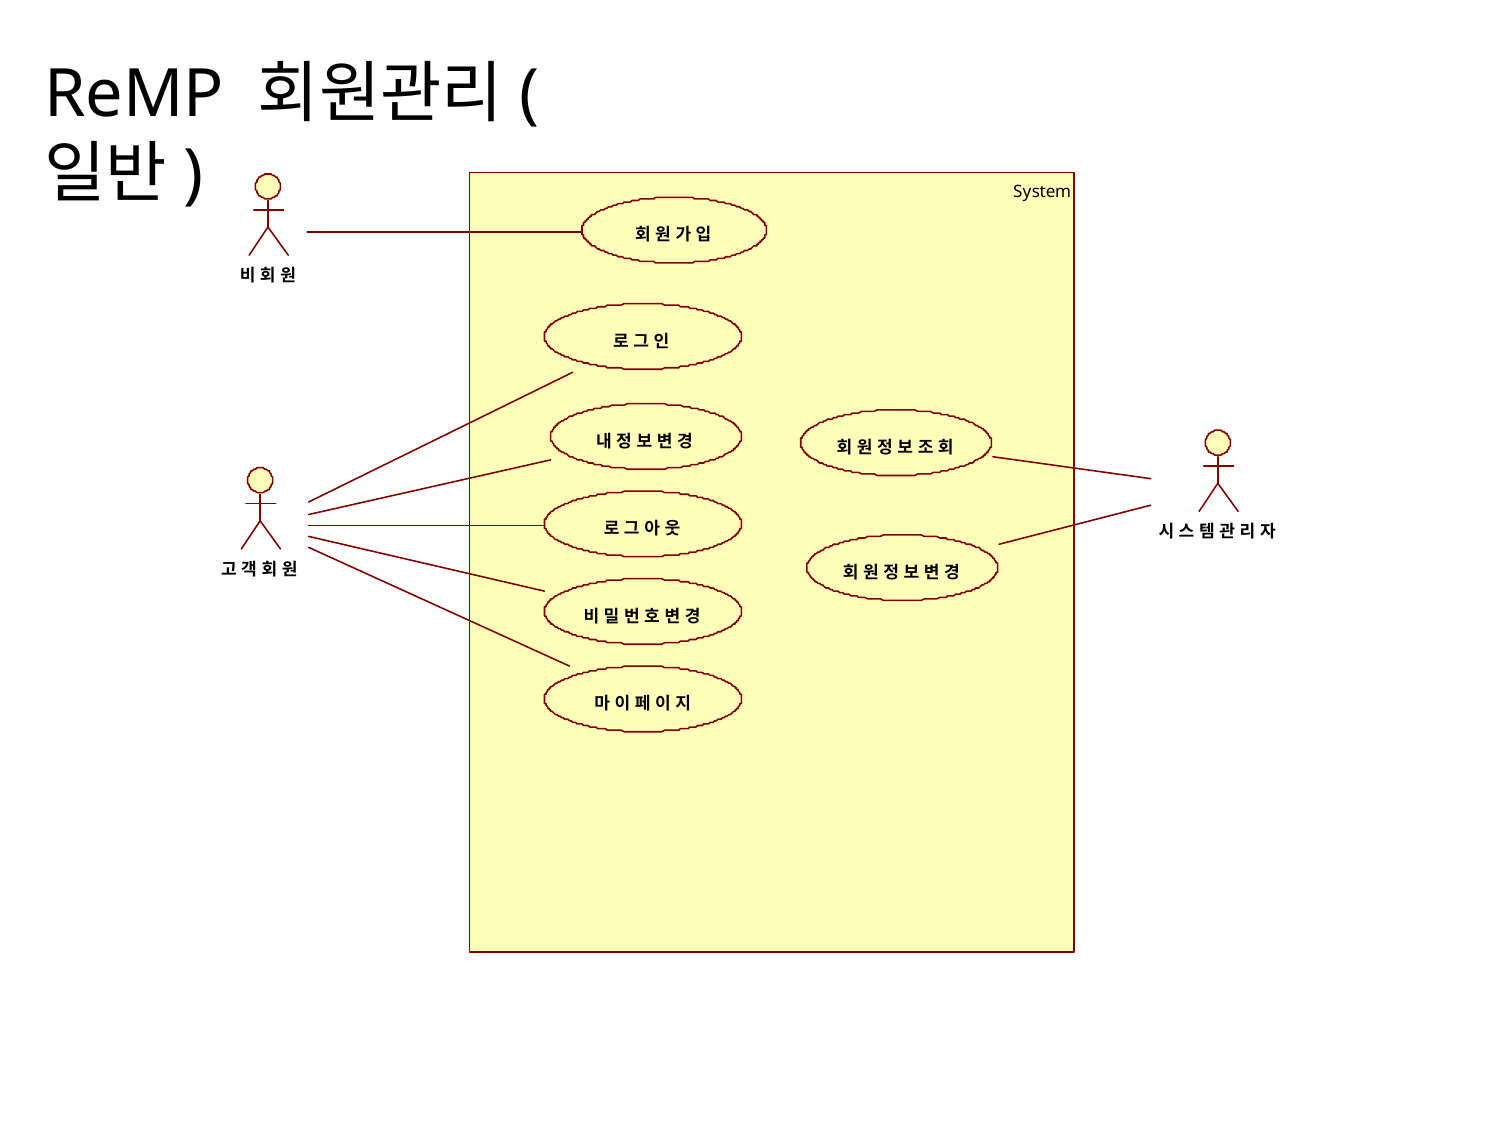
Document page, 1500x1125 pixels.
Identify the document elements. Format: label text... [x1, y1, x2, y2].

picture [181, 140, 1319, 986]
text_box ReMP 회원관리(일반) [29, 42, 691, 218]
